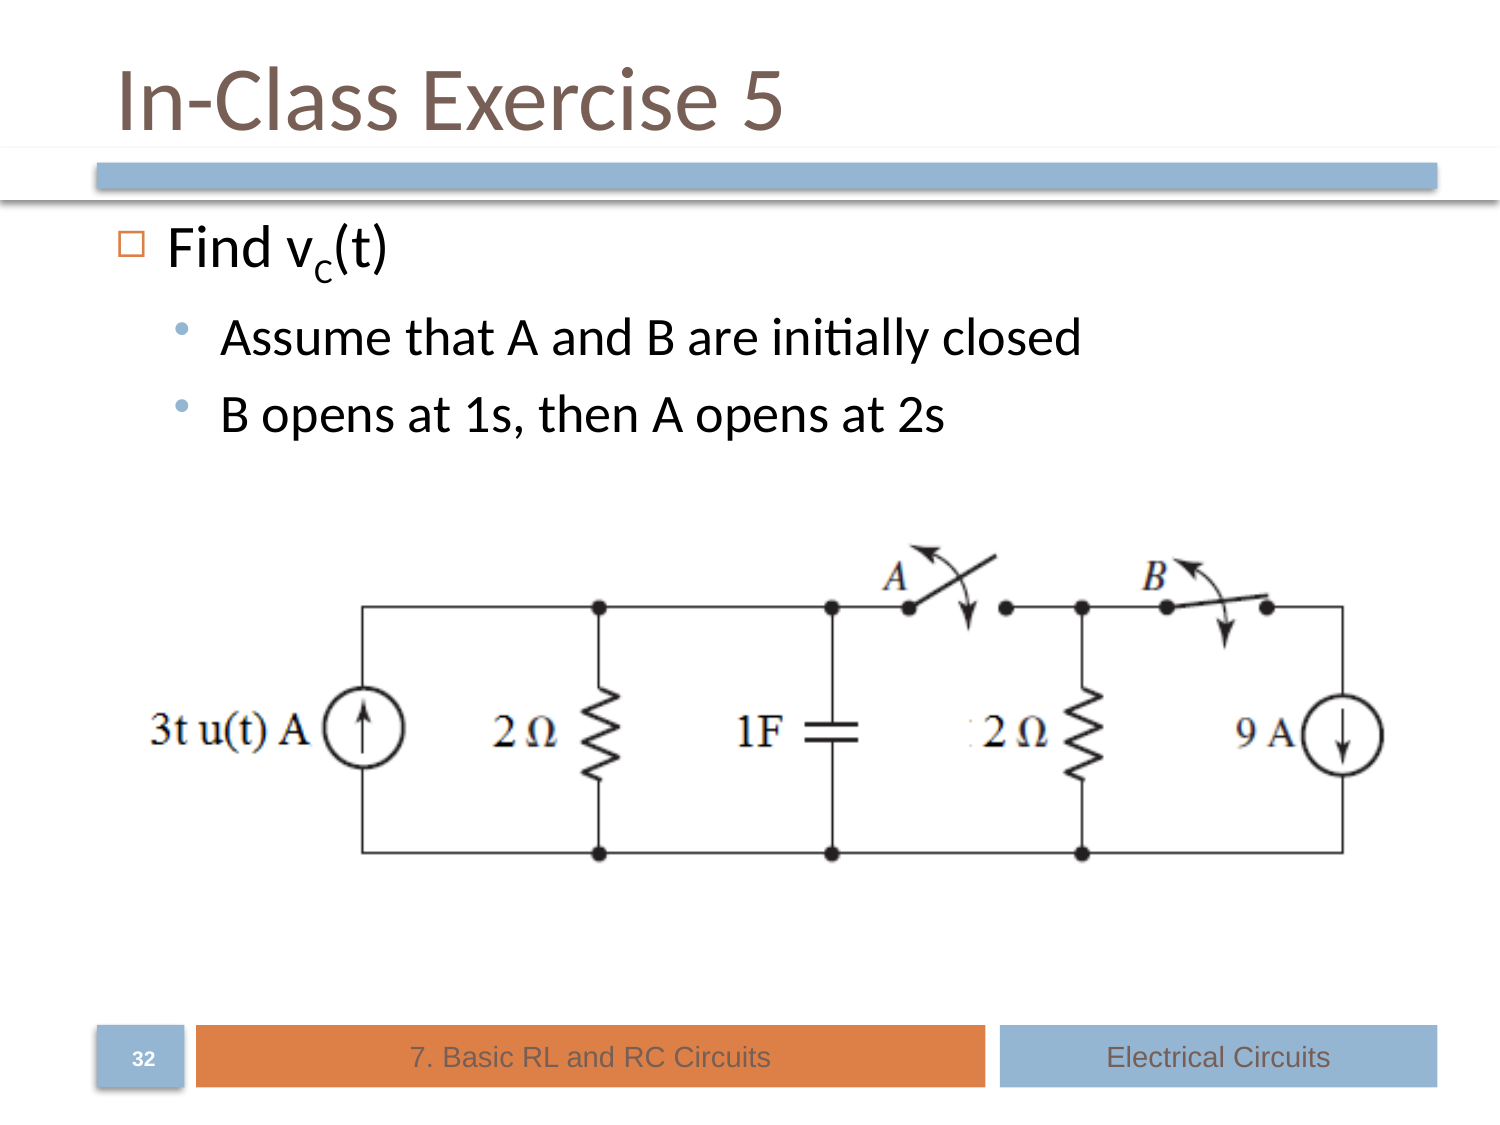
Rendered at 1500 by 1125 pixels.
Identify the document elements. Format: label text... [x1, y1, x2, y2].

list Find vC(t) Assume that A and B are initially closed B opens at 1s, then A opens at 2s [100, 200, 1438, 1000]
footer 7. Basic RL and RC Circuits [196, 1025, 986, 1088]
picture [99, 499, 1410, 886]
slide_number 32 [99, 1038, 188, 1079]
slide_number Electrical Circuits [999, 1025, 1438, 1088]
title In-Class Exercise 5 [100, 37, 1438, 150]
